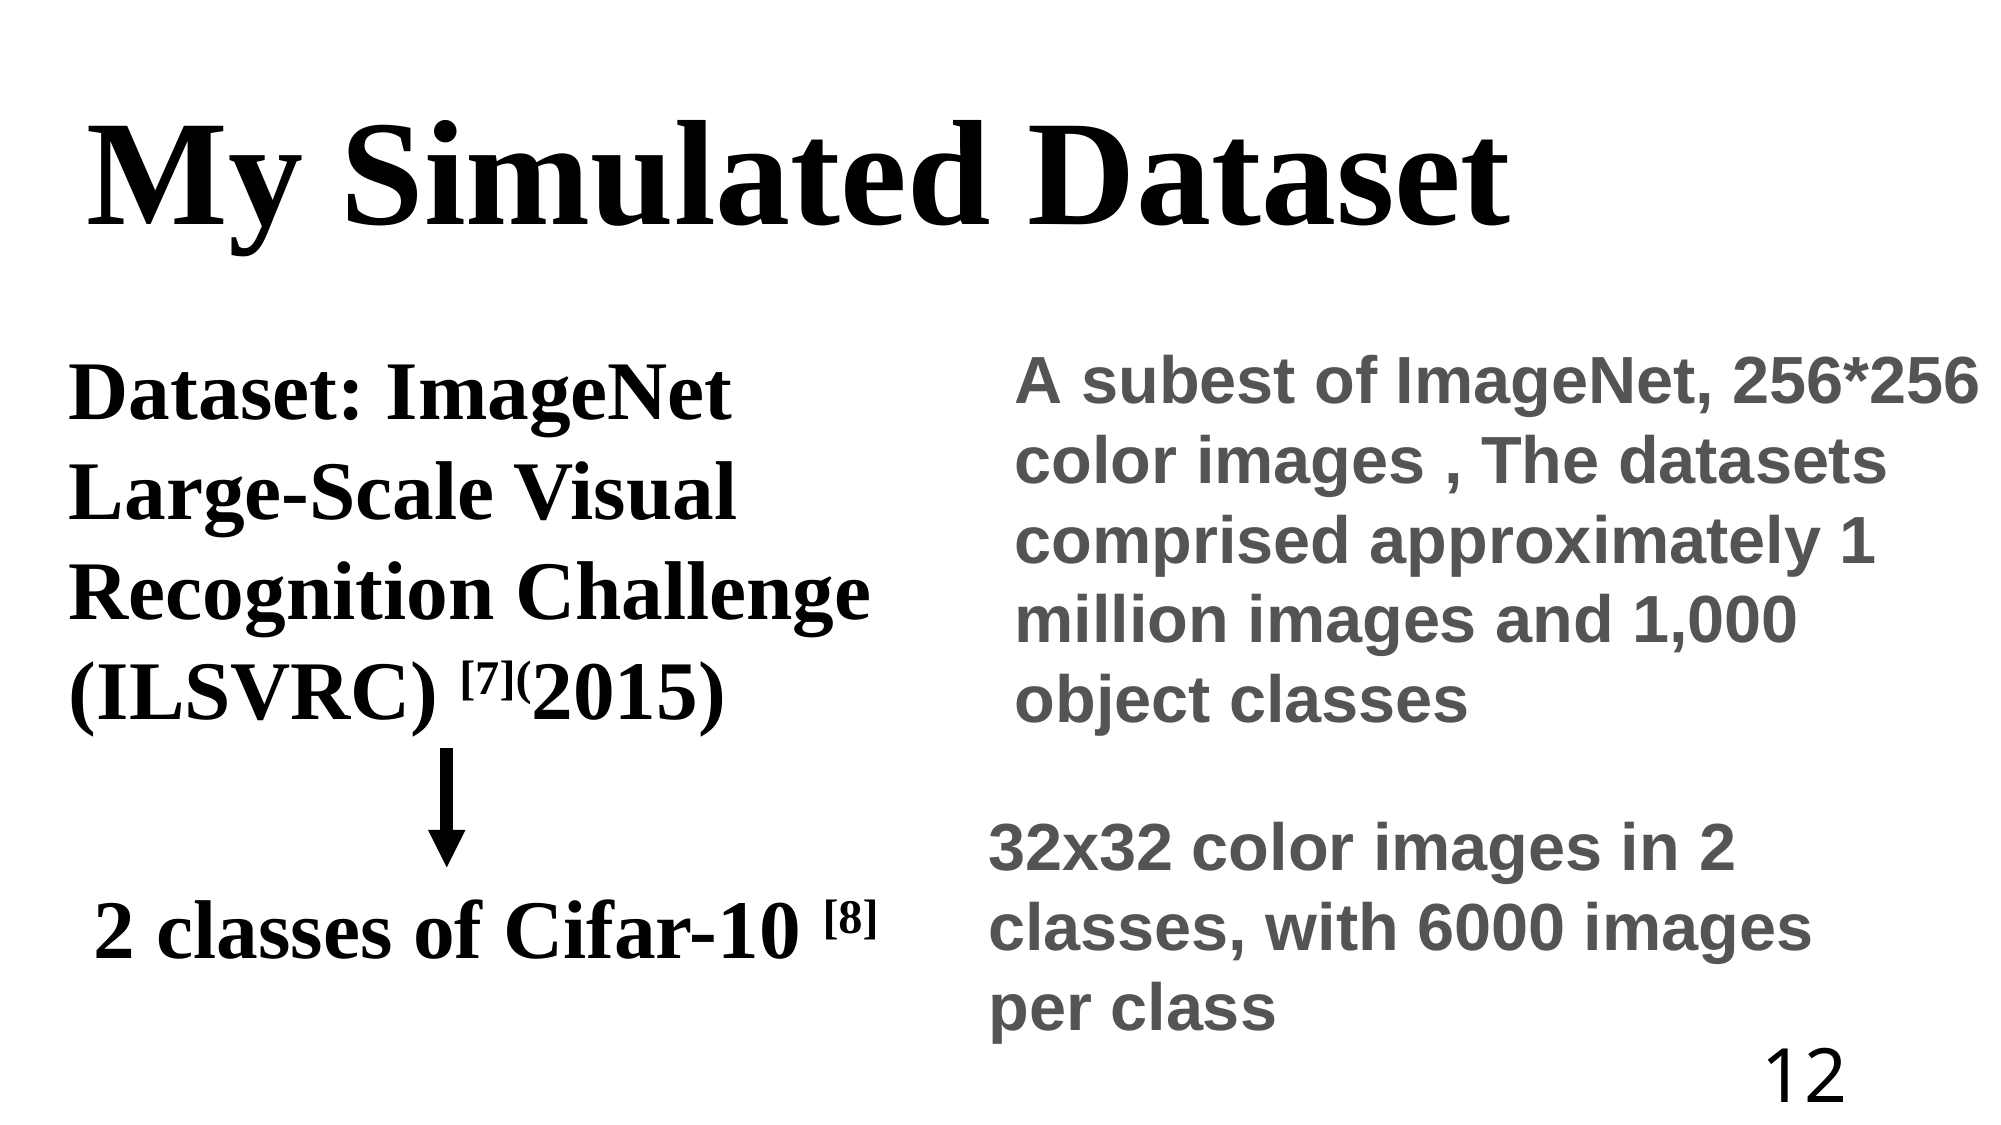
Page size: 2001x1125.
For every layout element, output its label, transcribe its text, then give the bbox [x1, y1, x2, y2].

text_box My Simulated Dataset [71, 67, 1527, 263]
text_box 2 classes of Cifar-10 [8] [79, 867, 894, 983]
text_box 32x32 color images in 2 classes, with 6000 images per class [973, 796, 1900, 1052]
text_box A subest of ImageNet, 256*256 color images , The datasets comprised approximately 1 million images and 1,000 object classes [999, 329, 2000, 744]
text_box Dataset: ImageNet Large-Scale Visual Recognition Challenge (ILSVRC) [7](2015) [54, 329, 919, 744]
slide_number 12 [1412, 1042, 1863, 1103]
